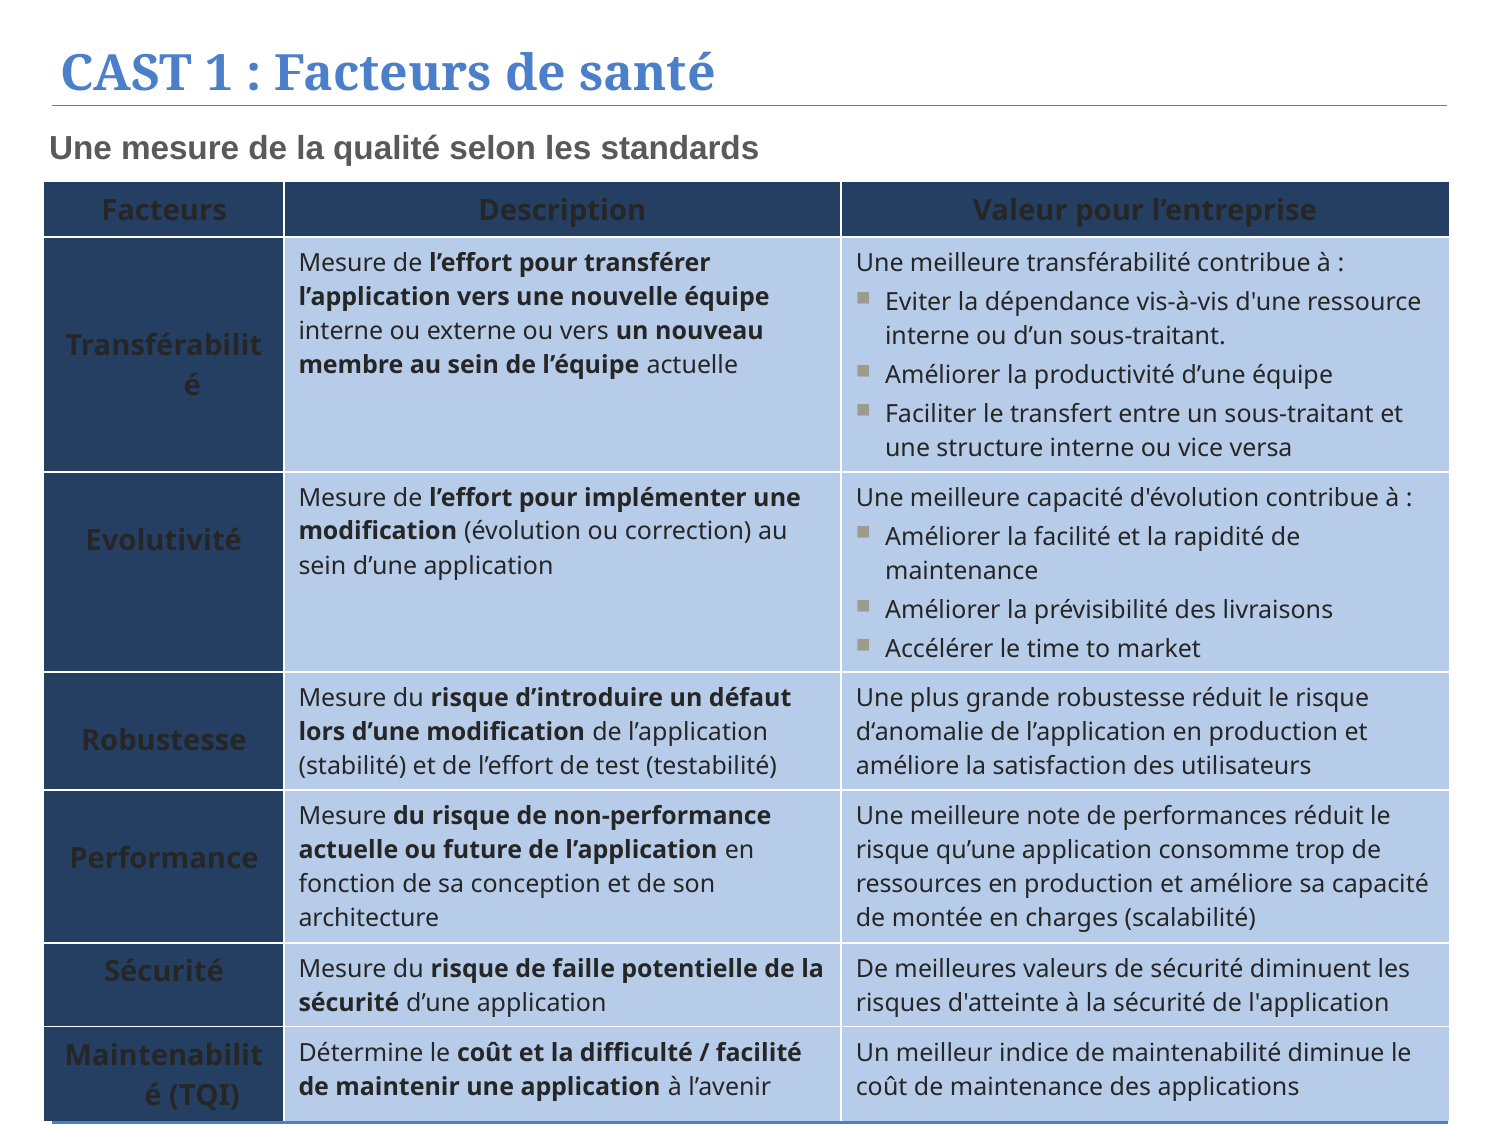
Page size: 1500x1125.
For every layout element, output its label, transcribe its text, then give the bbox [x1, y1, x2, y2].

table_cell Sécurité [44, 944, 283, 1026]
table_cell Robustesse [44, 673, 283, 789]
table_cell Transférabilité [44, 238, 283, 471]
table_cell Mesure du risque d’introduire un défaut lors d’une modification de l’application (stabilité) et de l’effort de test (testabilité) [285, 673, 840, 789]
title CAST 1 : Facteurs de santé [52, 38, 1448, 102]
text_box Une mesure de la qualité selon les standards [34, 118, 1365, 179]
table_cell Une meilleure note de performances réduit le risque qu’une application consomme trop de ressources en production et améliore sa capacité de montée en charges (scalabilité) [842, 791, 1449, 942]
table_cell Mesure du risque de non-performance actuelle ou future de l’application en fonction de sa conception et de son architecture [285, 791, 840, 942]
table_cell Maintenabilité (TQI) [44, 1027, 283, 1121]
table_cell Mesure de l’effort pour implémenter une modification (évolution ou correction) au sein d’une application [285, 473, 840, 671]
table_cell Une plus grande robustesse réduit le risque d‘anomalie de l’application en production et améliore la satisfaction des utilisateurs [842, 673, 1449, 789]
table_cell Détermine le coût et la difficulté / facilité de maintenir une application à l’avenir [285, 1027, 840, 1121]
table_cell De meilleures valeurs de sécurité diminuent les risques d'atteinte à la sécurité de l'application [842, 944, 1449, 1026]
table_cell Evolutivité [44, 473, 283, 671]
table_cell Une meilleure transférabilité contribue à : Eviter la dépendance vis-à-vis d'une ressource interne ou d’un sous-traitant. Améliorer la productivité d’une équipe Faciliter le transfert entre un sous-traitant et une structure interne ou vice versa [842, 238, 1449, 471]
table_header Valeur pour l’entreprise [842, 182, 1449, 236]
table_header Description [285, 182, 840, 236]
table_cell Une meilleure capacité d'évolution contribue à : Améliorer la facilité et la rapidité de maintenance Améliorer la prévisibilité des livraisons Accélérer le time to market [842, 473, 1449, 671]
table_cell Un meilleur indice de maintenabilité diminue le coût de maintenance des applications [842, 1027, 1449, 1121]
table_cell Mesure de l’effort pour transférer l’application vers une nouvelle équipe interne ou externe ou vers un nouveau membre au sein de l’équipe actuelle [285, 238, 840, 471]
table_cell Performance [44, 791, 283, 942]
table_cell Mesure du risque de faille potentielle de la sécurité d’une application [285, 944, 840, 1026]
table_header Facteurs [44, 182, 283, 236]
